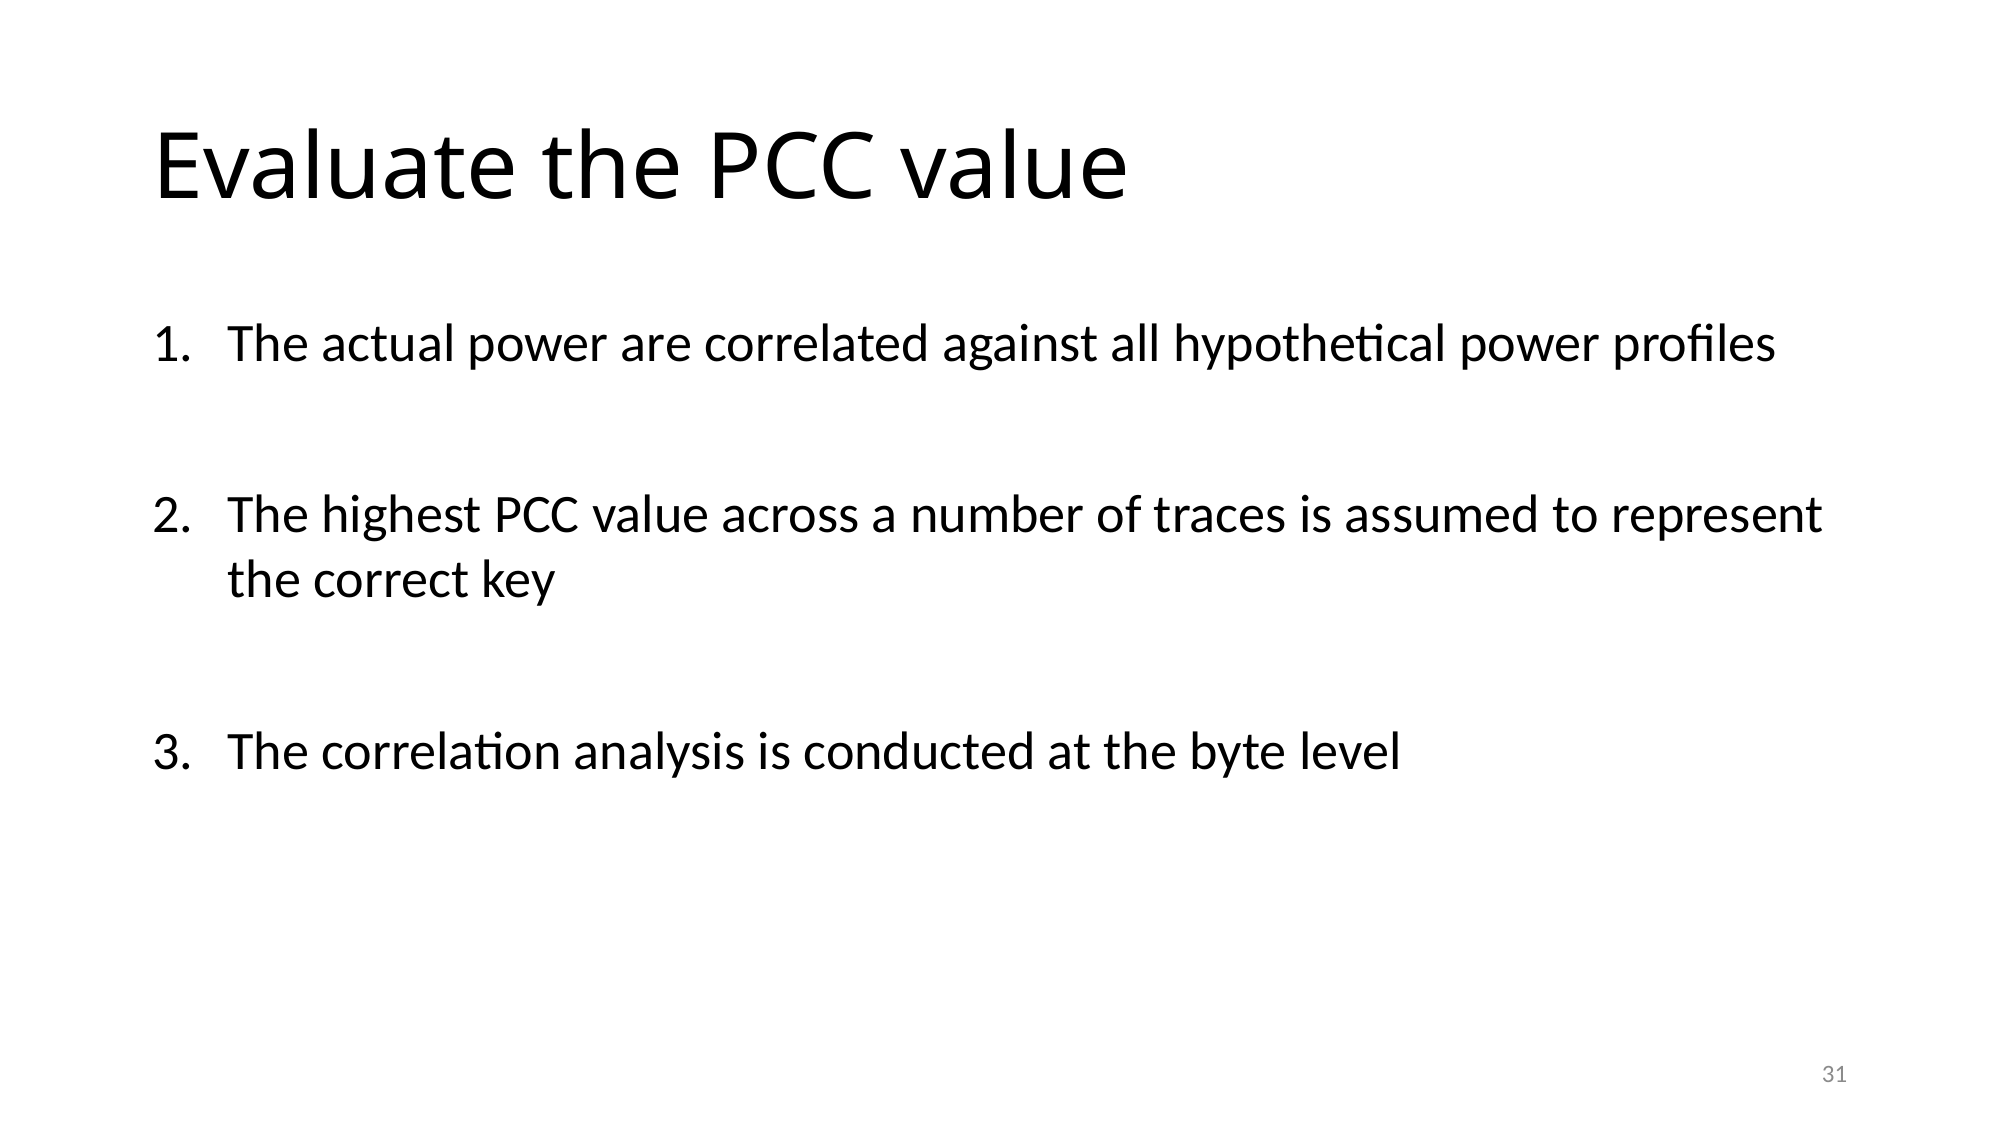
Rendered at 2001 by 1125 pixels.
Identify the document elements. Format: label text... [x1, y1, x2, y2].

list The actual power are correlated against all hypothetical power profiles The highest PCC value across a number of traces is assumed to represent the correct key The correlation analysis is conducted at the byte level [137, 299, 1863, 1014]
slide_number 30 [1412, 1042, 1863, 1103]
title Evaluate the PCC value [137, 59, 1863, 278]
